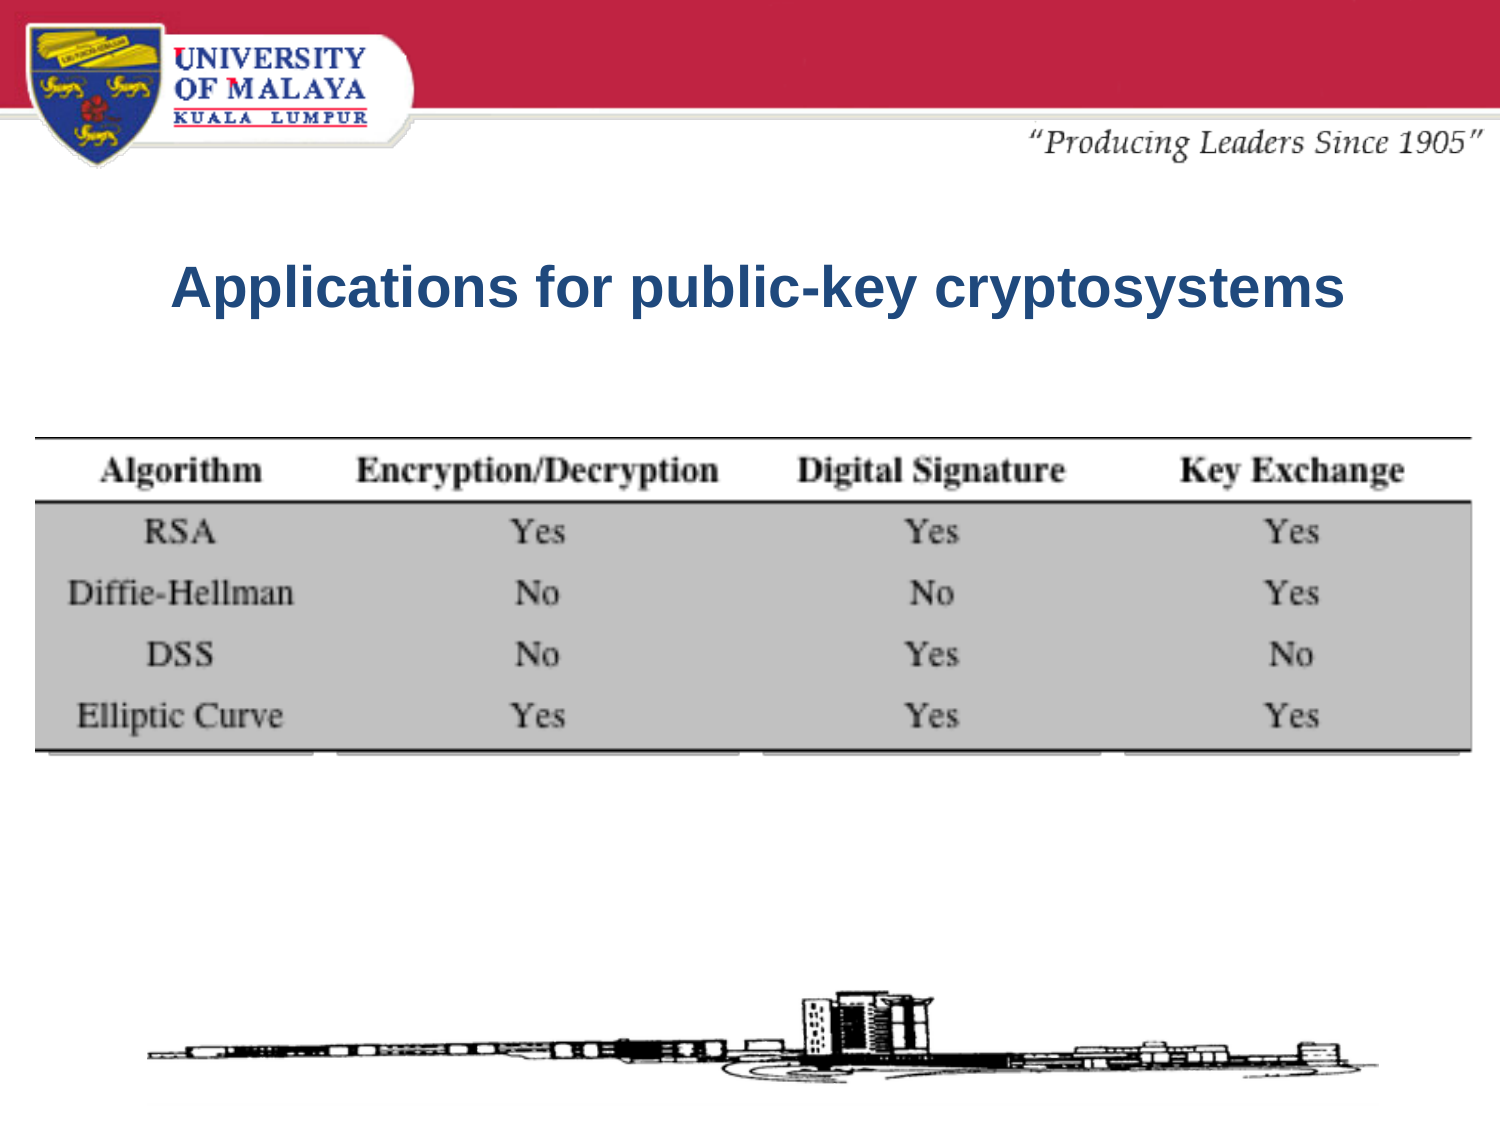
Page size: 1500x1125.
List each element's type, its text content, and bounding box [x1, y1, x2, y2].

picture [0, 0, 1500, 169]
picture [34, 437, 1500, 797]
picture [147, 989, 1379, 1106]
title Applications for public-key cryptosystems [154, 116, 1381, 328]
